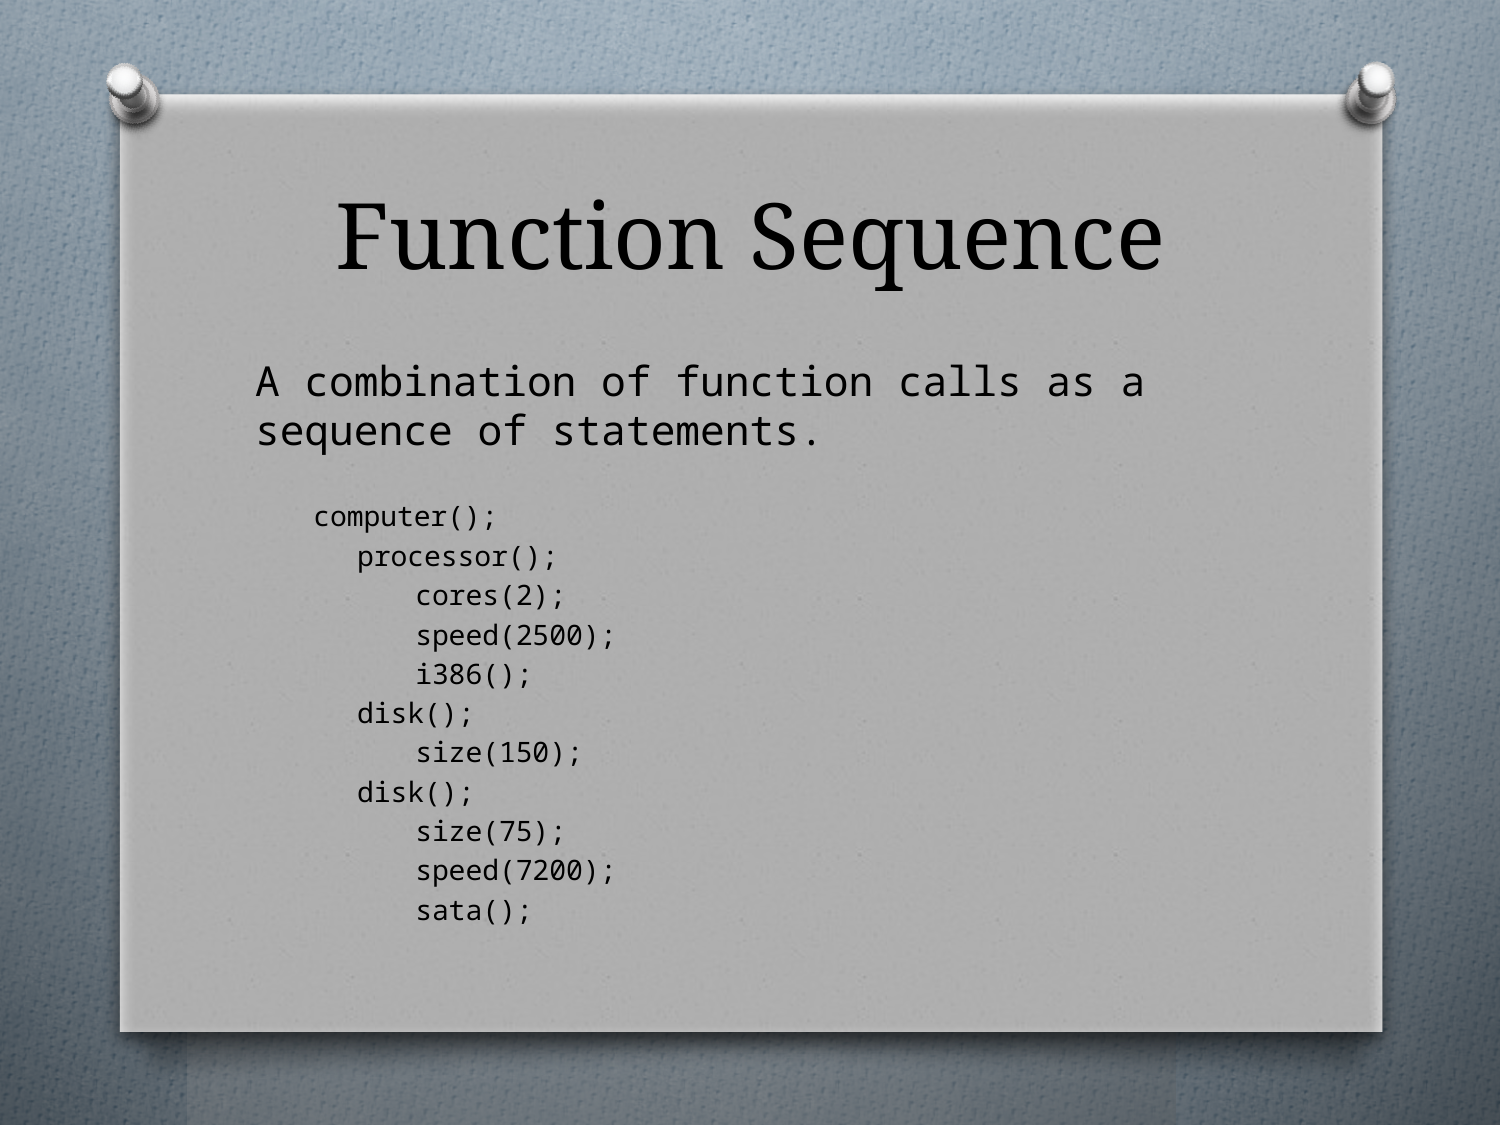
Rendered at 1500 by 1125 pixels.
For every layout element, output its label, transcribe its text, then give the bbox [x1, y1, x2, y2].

title Function Sequence [179, 134, 1323, 332]
list A combination of function calls as a sequence of statements. computer(); processor(); cores(2); speed(2500); i386(); disk(); size(150); disk(); size(75); speed(7200); sata(); [240, 347, 1257, 939]
picture [1317, 35, 1439, 156]
picture [75, 29, 198, 153]
